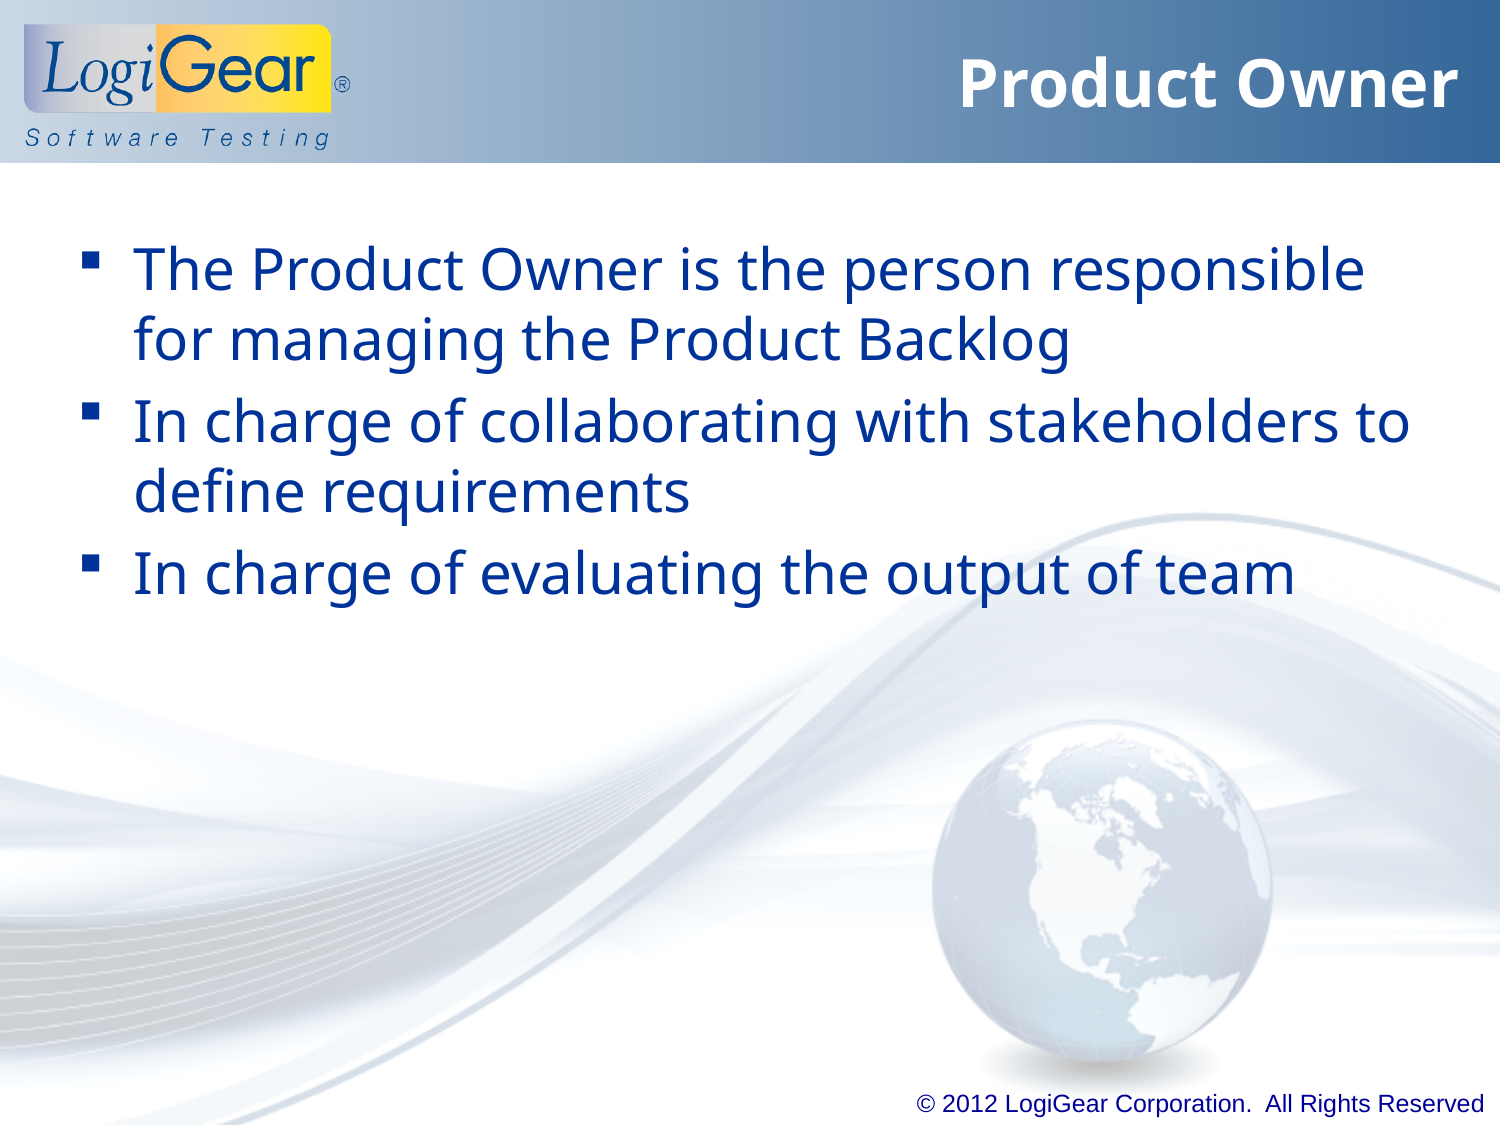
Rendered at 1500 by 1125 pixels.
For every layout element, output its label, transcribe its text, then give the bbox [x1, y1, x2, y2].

picture [24, 24, 350, 150]
title Product Owner [362, 24, 1475, 138]
list The Product Owner is the person responsible for managing the Product Backlog In charge of collaborating with stakeholders to define requirements In charge of evaluating the output of team [62, 224, 1438, 1005]
